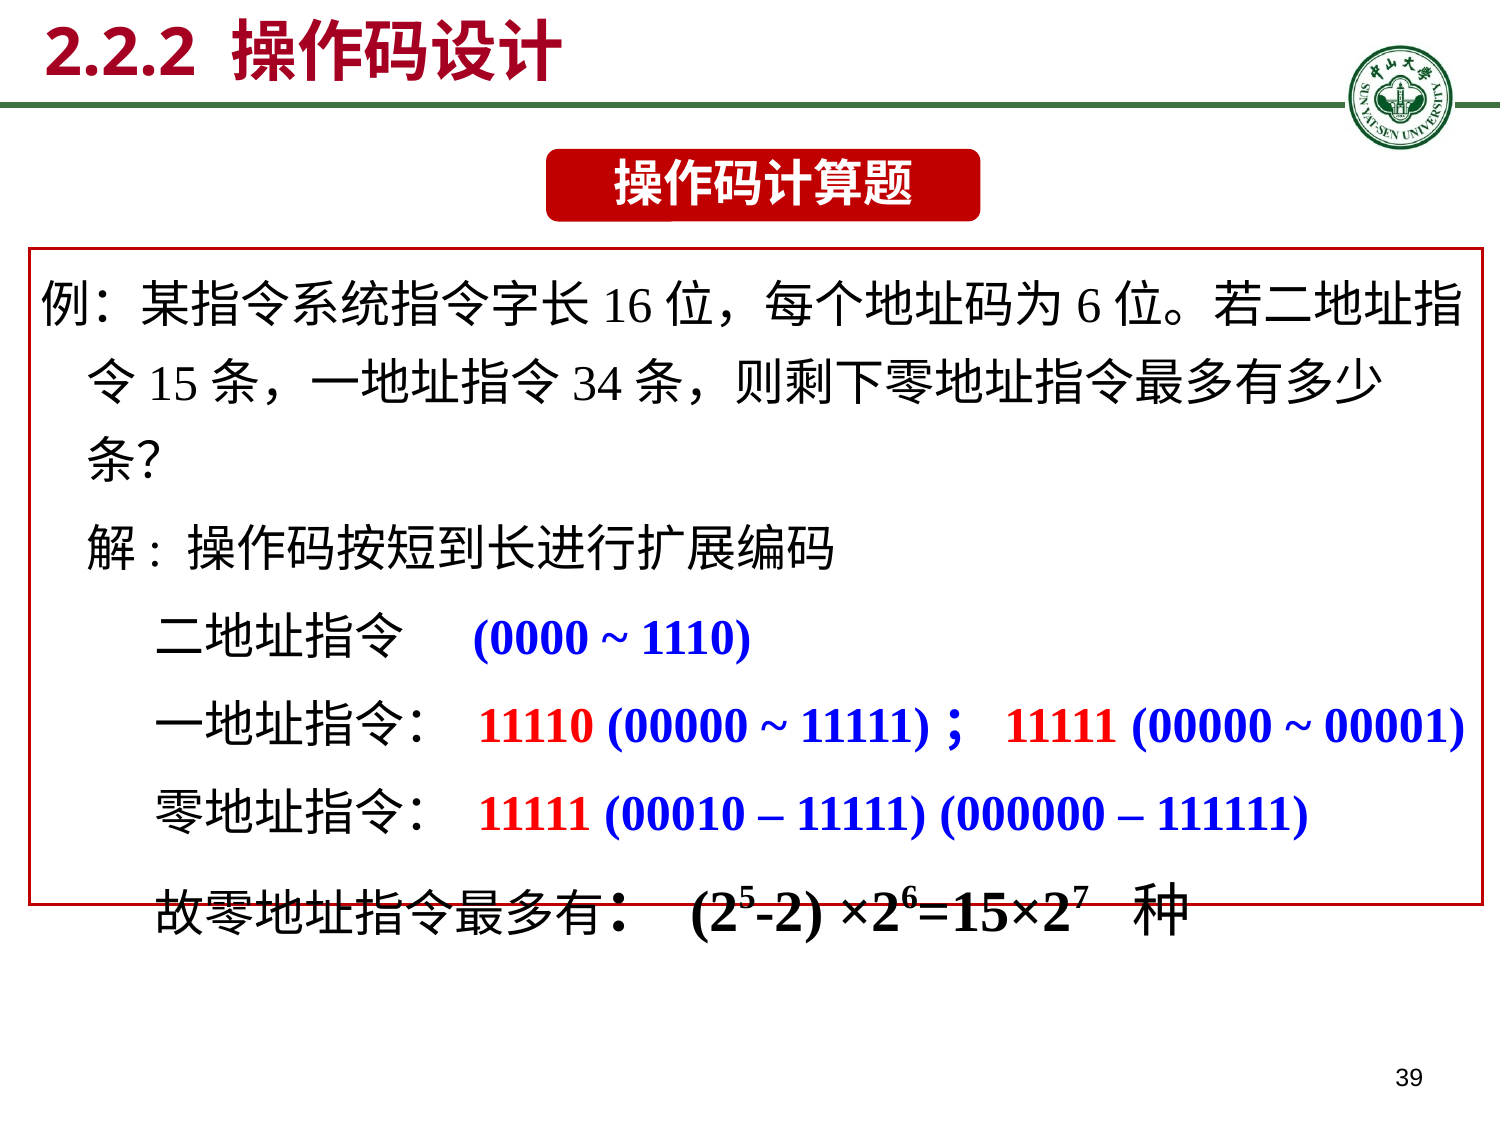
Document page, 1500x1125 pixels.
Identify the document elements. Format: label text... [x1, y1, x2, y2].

title 2.2.2 操作码设计 [29, 1, 884, 92]
text_box 操作码计算题 [546, 148, 981, 222]
picture [1345, 42, 1455, 152]
text_box 例：某指令系统指令字长16位，每个地址码为6位。若二地址指令15条，一地址指令34条，则剩下零地址指令最多有多少条？ 解: 操作码按短到长进行扩展编码 二地址指令 (0000 ~ 1110) 一地址指令： 11110 (00000 ~ 11111)；11111 (00000 ~ 00001) 零地址指令： 11111 (00010 – 11111) (000000 – 111111) 故零地址指令最多有： (25-2) ×26=15×27 种 [29, 248, 1483, 905]
